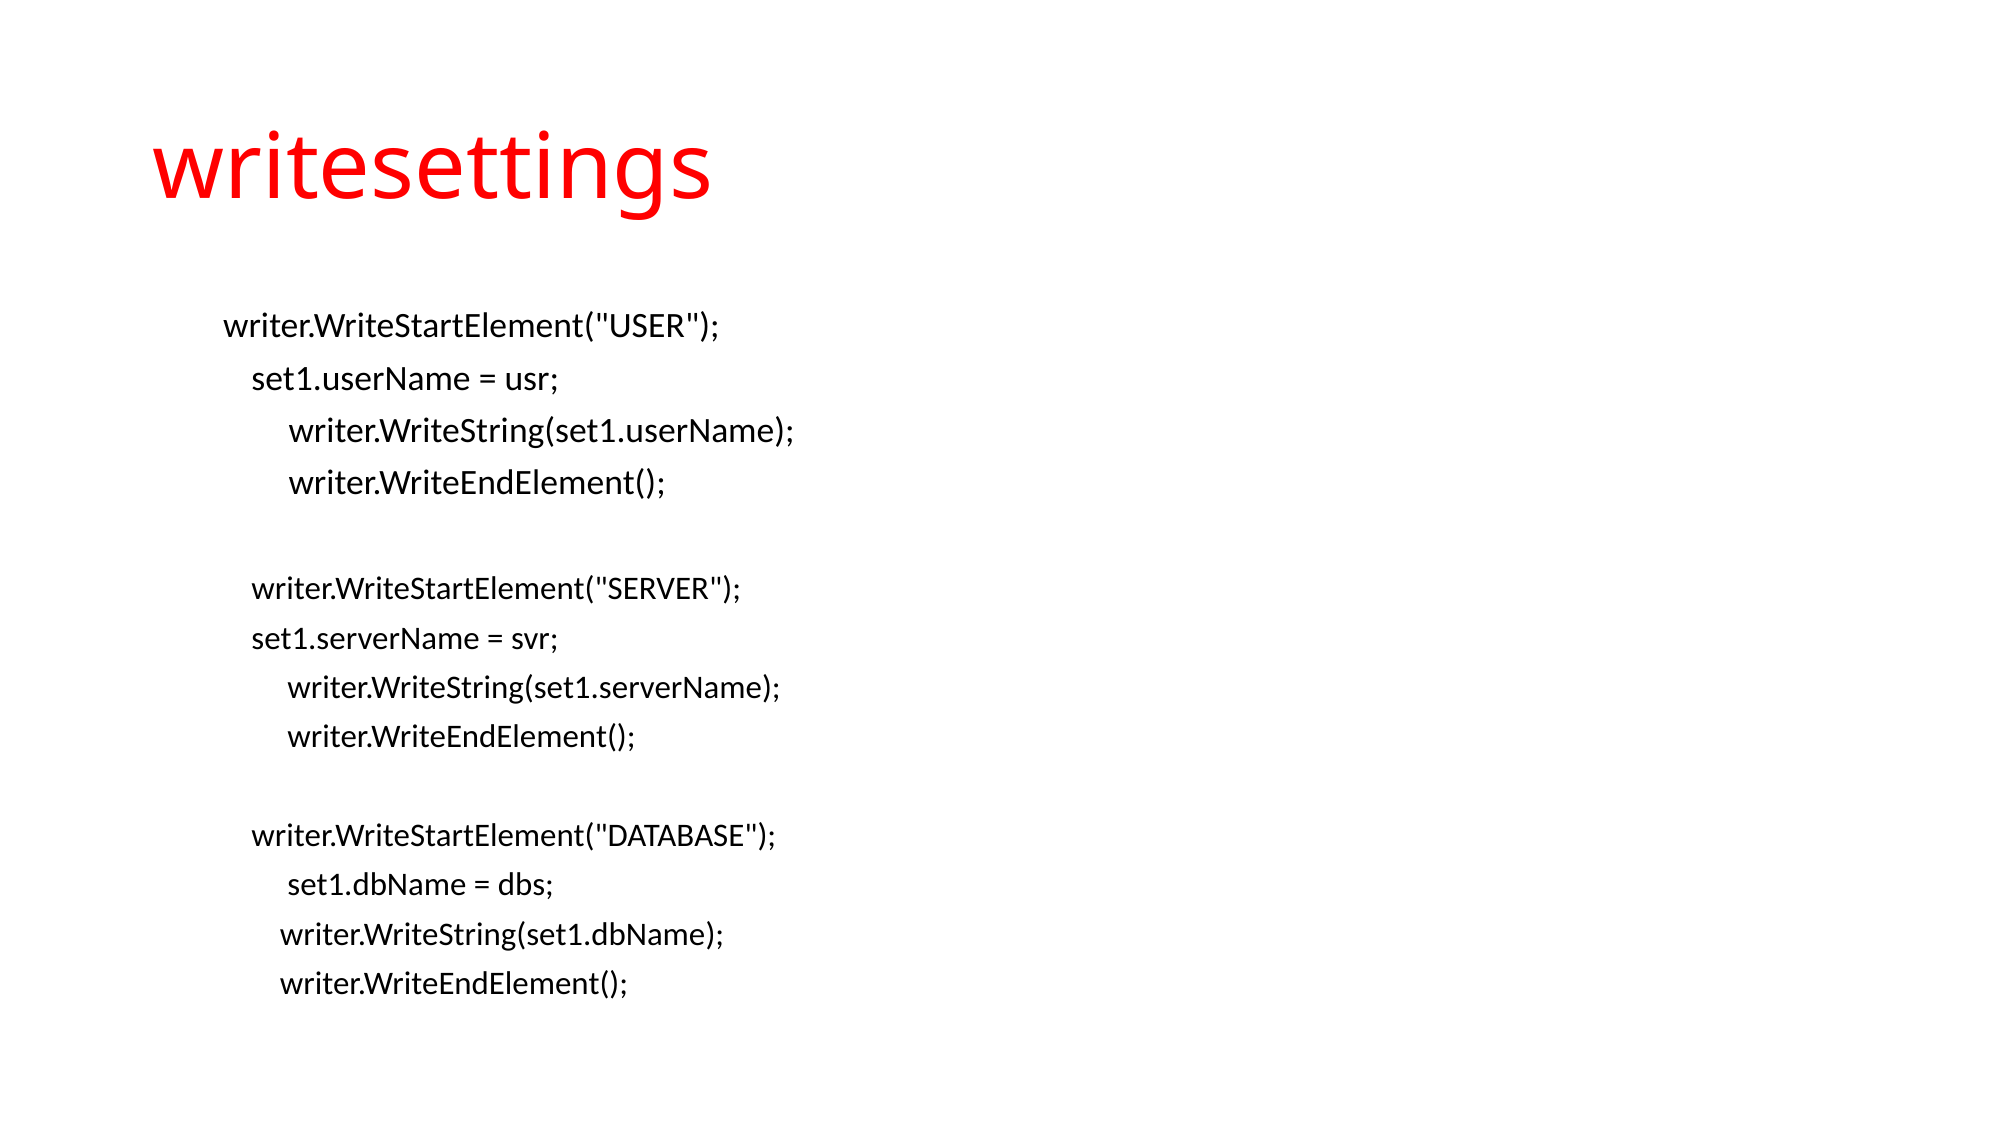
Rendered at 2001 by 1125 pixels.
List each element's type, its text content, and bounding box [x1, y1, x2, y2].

list writer.WriteStartElement("USER"); set1.userName = usr; writer.WriteString(set1.userName); writer.WriteEndElement(); writer.WriteStartElement("SERVER"); set1.serverName = svr; writer.WriteString(set1.serverName); writer.WriteEndElement(); writer.WriteStartElement("DATABASE"); set1.dbName = dbs; writer.WriteString(set1.dbName); writer.WriteEndElement(); [137, 299, 1863, 1014]
title writesettings [137, 59, 1863, 278]
